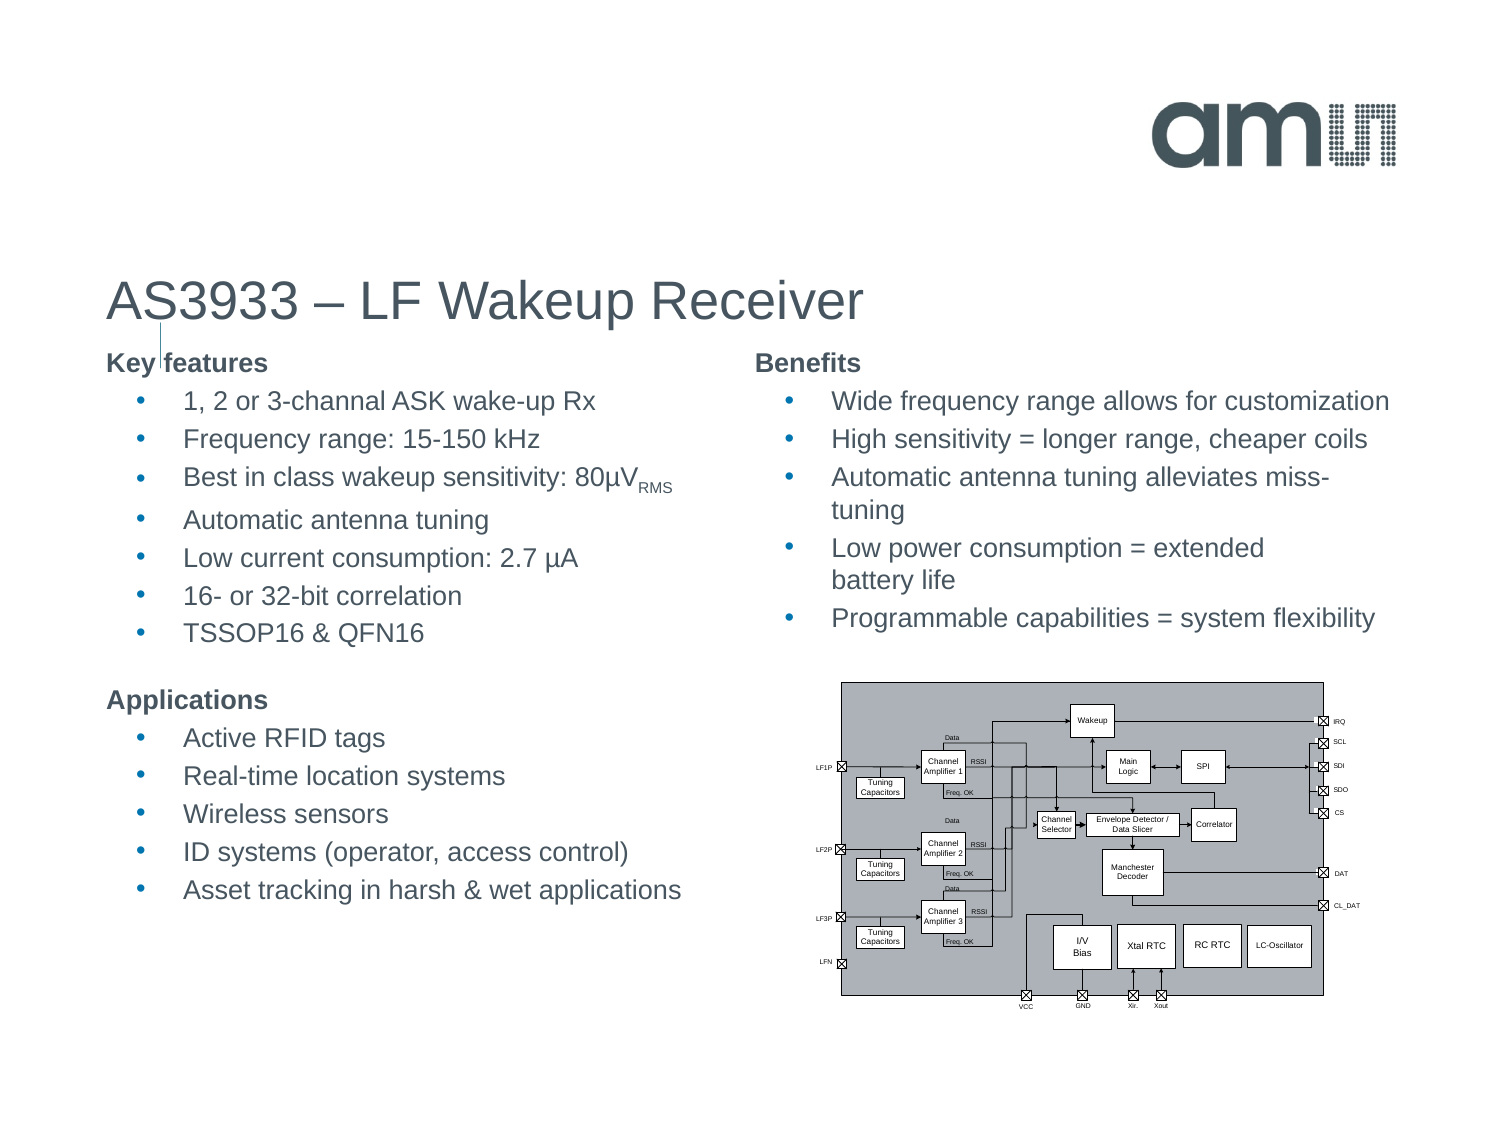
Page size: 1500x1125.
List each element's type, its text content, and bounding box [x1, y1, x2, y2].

list Benefits Wide frequency range allows for customization High sensitivity = longer range, cheaper coils Automatic antenna tuning alleviates miss-tuning Low power consumption = extended battery life Programmable capabilities = system flexibility [754, 338, 1412, 664]
list Applications Active RFID tags Real-time location systems Wireless sensors ID systems (operator, access control) Asset tracking in harsh & wet applications [106, 675, 745, 1000]
title AS3933 – LF Wakeup Receiver [106, 150, 1393, 339]
list Key features 1, 2 or 3-channal ASK wake-up Rx Frequency range: 15-150 kHz Best in class wakeup sensitivity: 80µVRMS Automatic antenna tuning Low current consumption: 2.7 µA 16- or 32-bit correlation TSSOP16 & QFN16 [106, 338, 745, 664]
picture [1148, 96, 1400, 170]
picture [796, 680, 1389, 1015]
